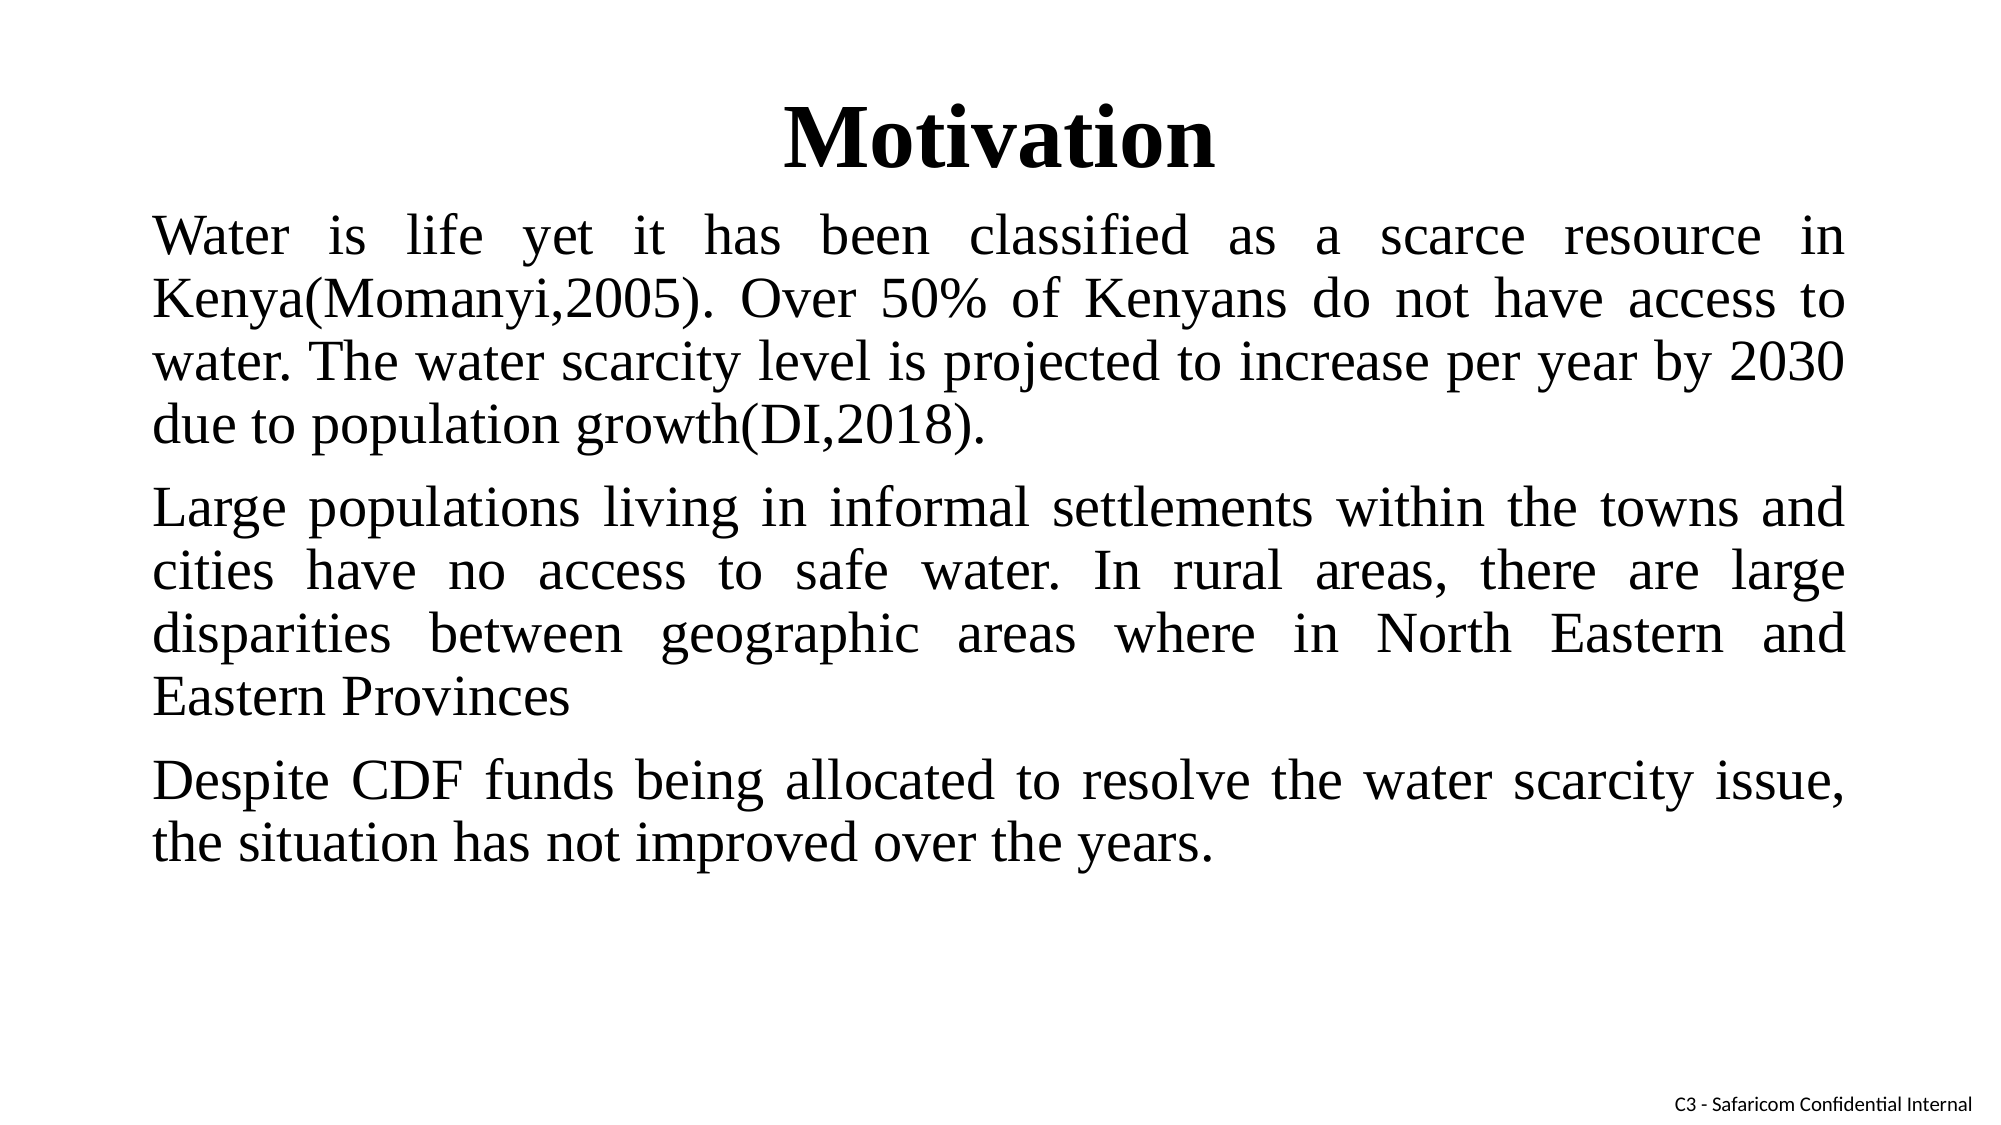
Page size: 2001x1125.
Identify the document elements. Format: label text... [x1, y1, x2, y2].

list Water is life yet it has been classified as a scarce resource in Kenya(Momanyi,2005). Over 50% of Kenyans do not have access to water. The water scarcity level is projected to increase per year by 2030 due to population growth(DI,2018). Large populations living in informal settlements within the towns and cities have no access to safe water. In rural areas, there are large disparities between geographic areas where in North Eastern and Eastern Provinces Despite CDF funds being allocated to resolve the water scarcity issue, the situation has not improved over the years. [137, 197, 1863, 1014]
title Motivation [137, 59, 1863, 197]
